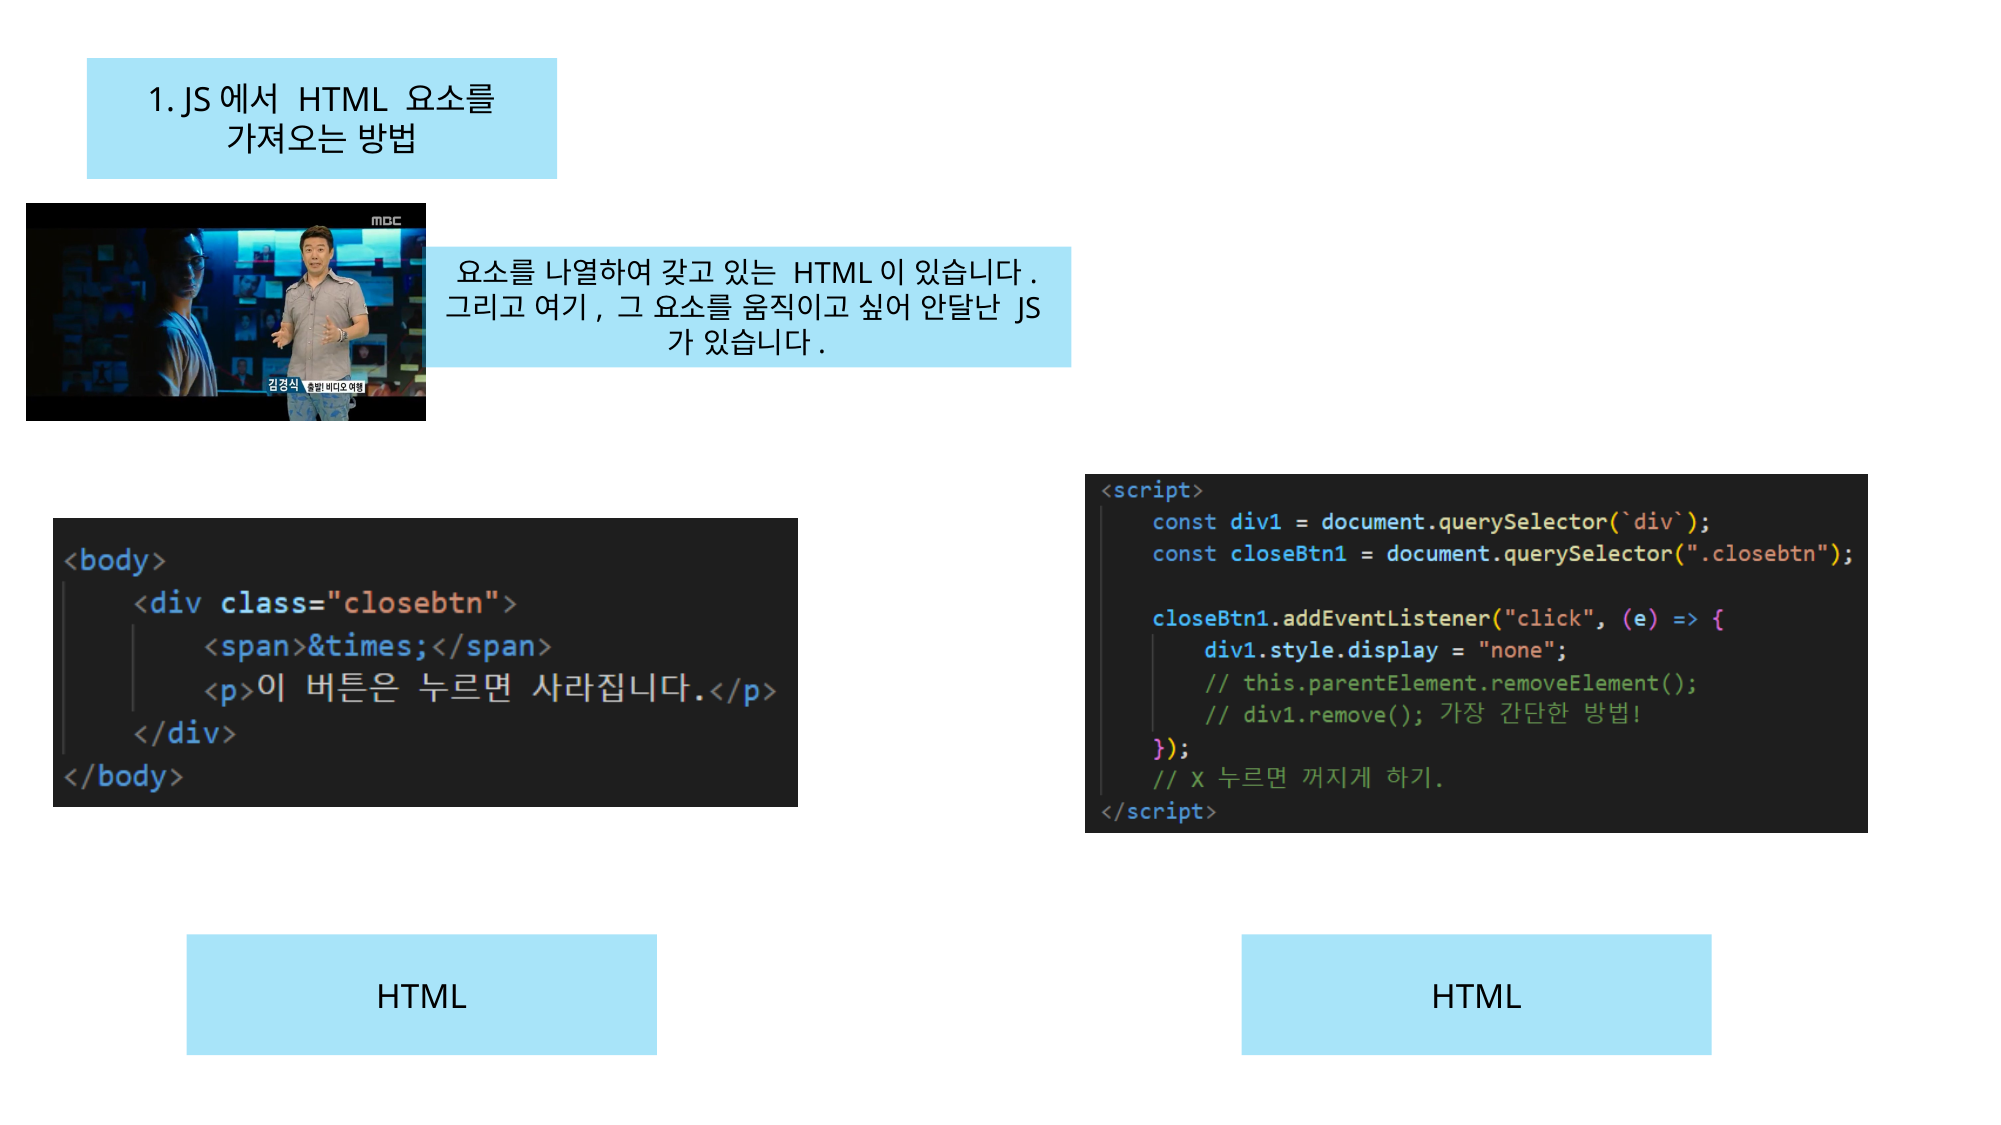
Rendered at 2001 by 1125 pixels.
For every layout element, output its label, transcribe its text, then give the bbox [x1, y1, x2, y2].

text_box 1. JS에서 HTML 요소를 가져오는 방법 [86, 57, 558, 180]
text_box HTML [186, 933, 658, 1056]
picture [53, 518, 798, 807]
text_box 요소를 나열하여 갖고 있는 HTML이 있습니다. 그리고 여기, 그 요소를 움직이고 싶어 안달난 JS가 있습니다. [426, 246, 1072, 368]
text_box HTML [1241, 933, 1713, 1056]
picture [26, 203, 426, 421]
picture [1085, 474, 1868, 833]
